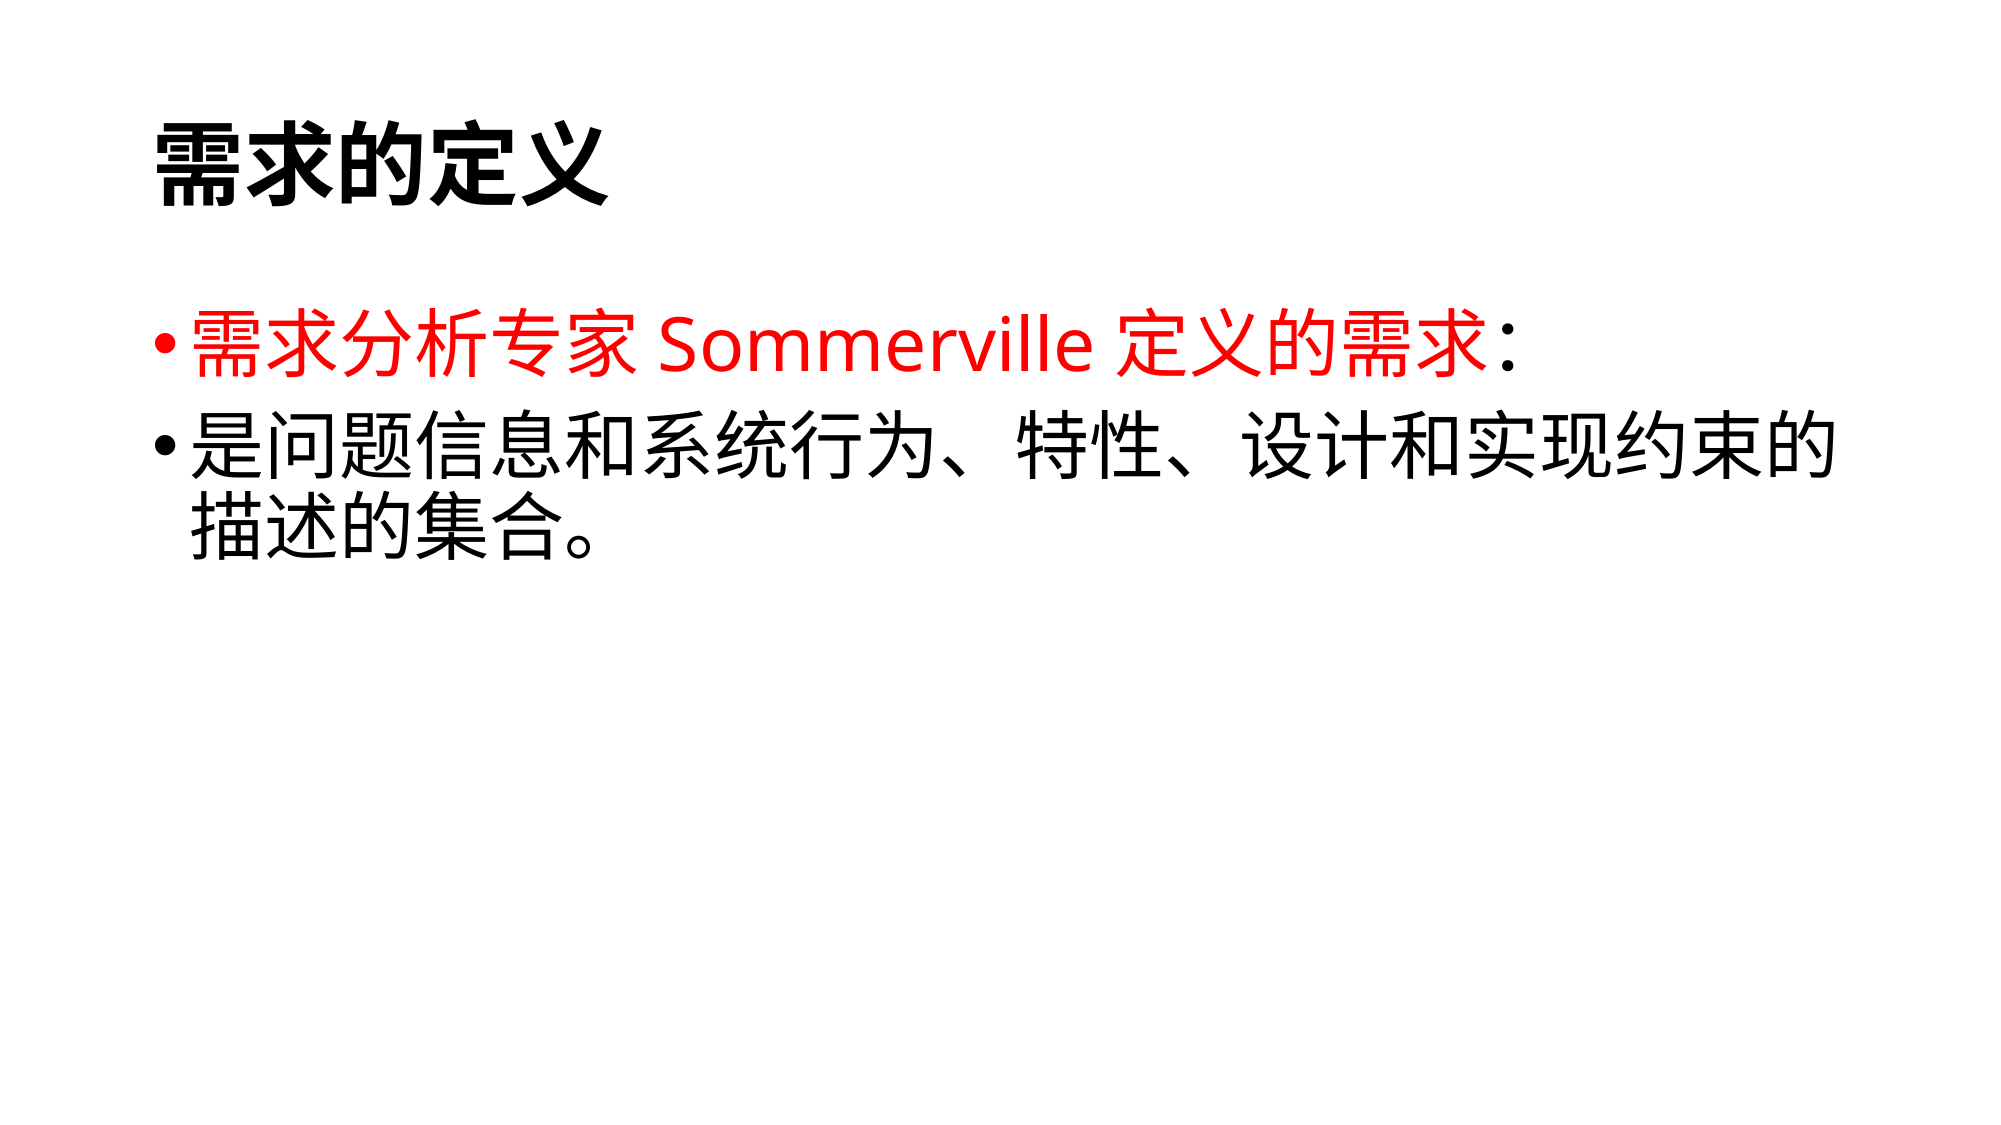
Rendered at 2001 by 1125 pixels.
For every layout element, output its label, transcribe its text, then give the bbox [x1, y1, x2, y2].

title 需求的定义 [137, 59, 1863, 278]
list 需求分析专家Sommerville定义的需求： 是问题信息和系统行为、特性、设计和实现约束的描述的集合。 [137, 299, 1863, 1014]
